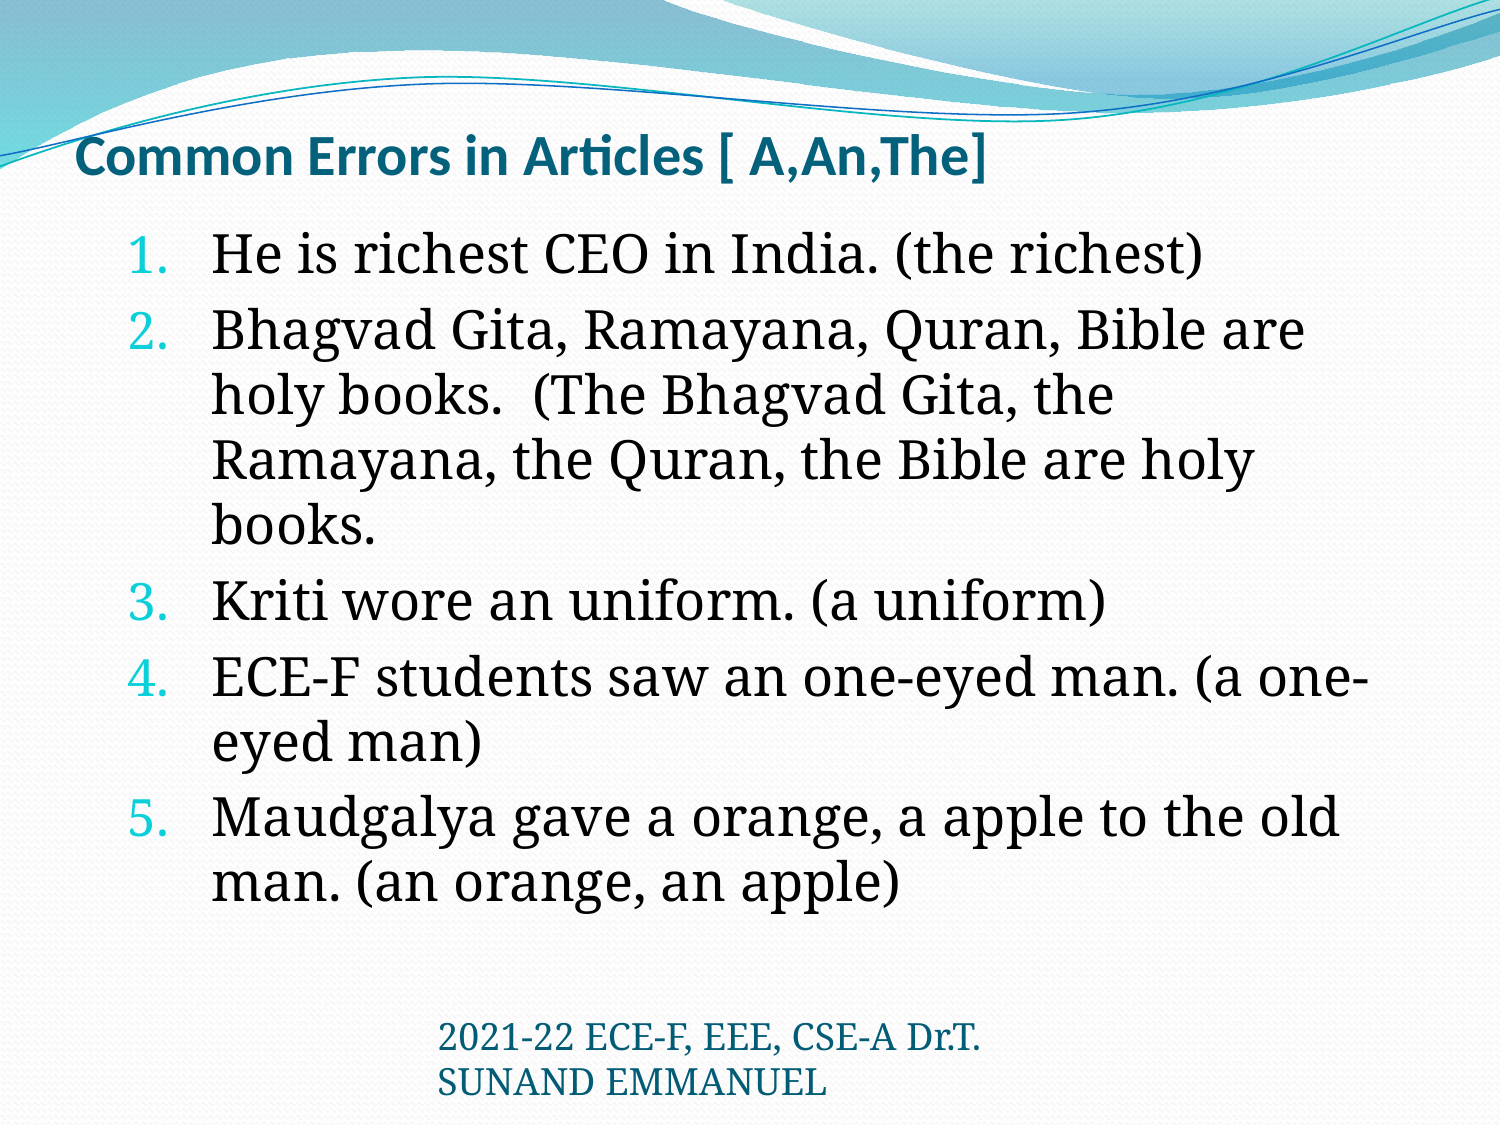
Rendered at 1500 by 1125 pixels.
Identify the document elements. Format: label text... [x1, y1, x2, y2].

list He is richest CEO in India. (the richest) Bhagvad Gita, Ramayana, Quran, Bible are holy books. (The Bhagvad Gita, the Ramayana, the Quran, the Bible are holy books. Kriti wore an uniform. (a uniform) ECE-F students saw an one-eyed man. (a one-eyed man) Maudgalya gave a orange, a apple to the old man. (an orange, an apple) [112, 212, 1400, 963]
footer 2021-22 ECE-F, EEE, CSE-A Dr.T. SUNAND EMMANUEL [437, 1042, 988, 1103]
title Common Errors in Articles [ A,An,The] [75, 115, 1425, 188]
